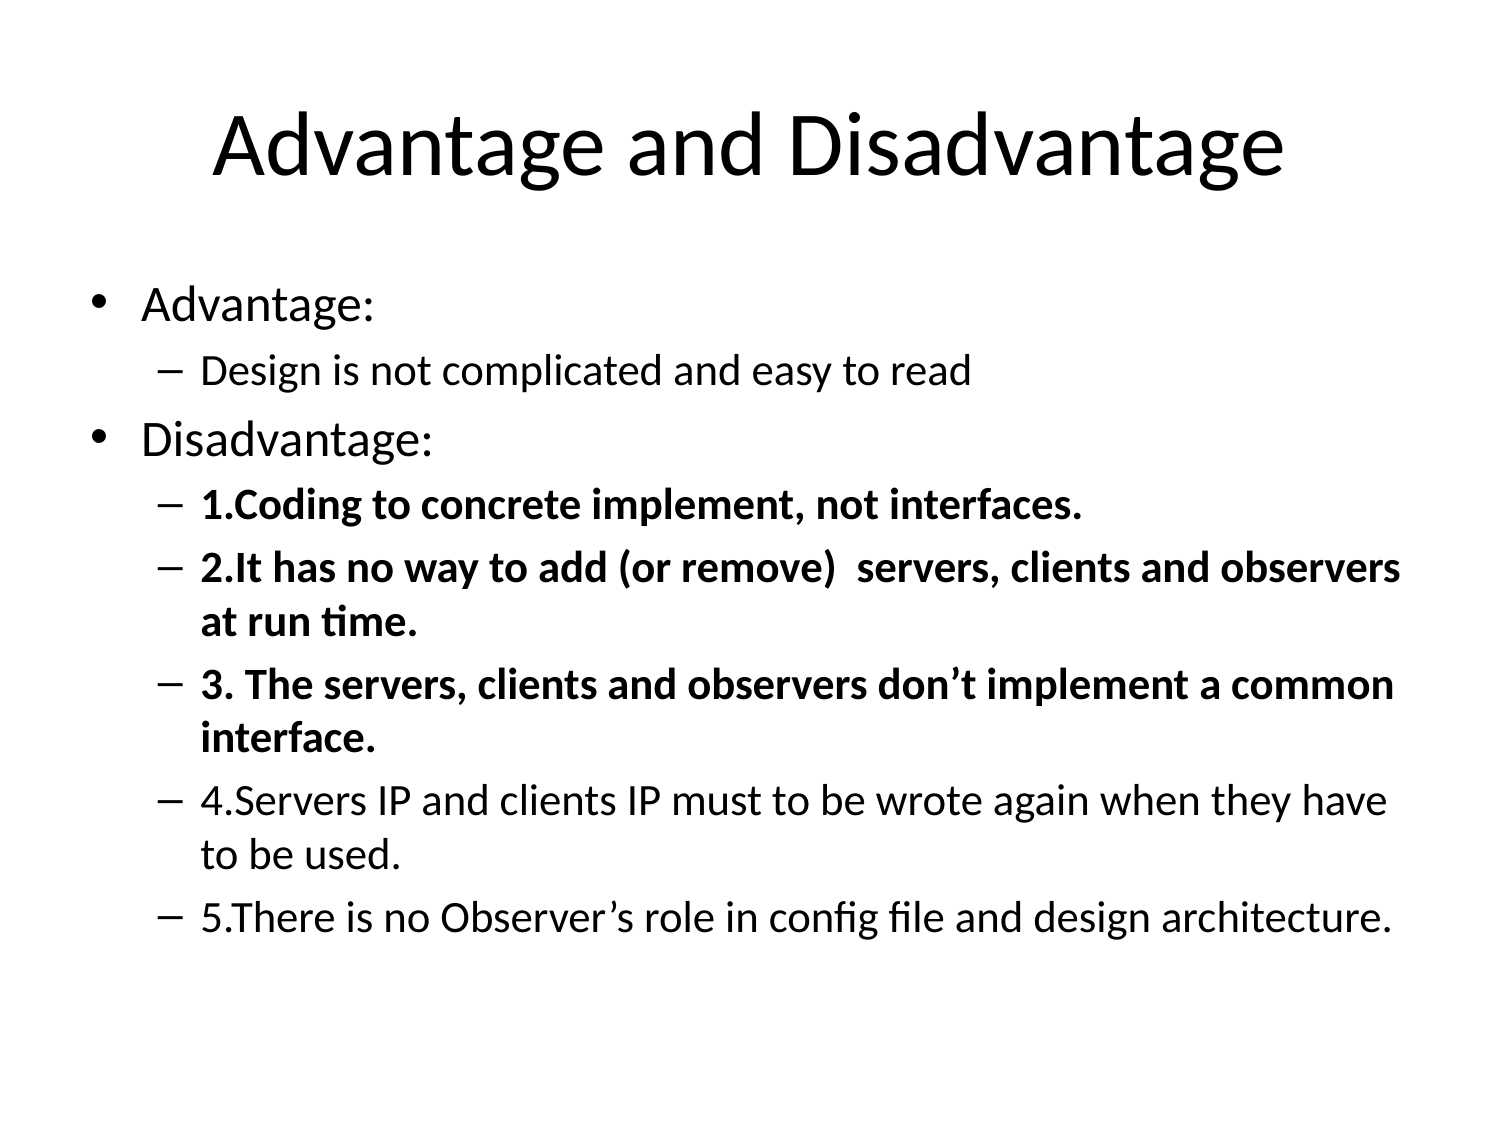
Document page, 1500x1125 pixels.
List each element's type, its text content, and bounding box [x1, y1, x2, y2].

list Advantage: Design is not complicated and easy to read Disadvantage: 1.Coding to concrete implement, not interfaces. 2.It has no way to add (or remove) servers, clients and observers at run time. 3. The servers, clients and observers don’t implement a common interface. 4.Servers IP and clients IP must to be wrote again when they have to be used. 5.There is no Observer’s role in config file and design architecture. [75, 262, 1425, 1005]
title Advantage and Disadvantage [75, 45, 1425, 233]
